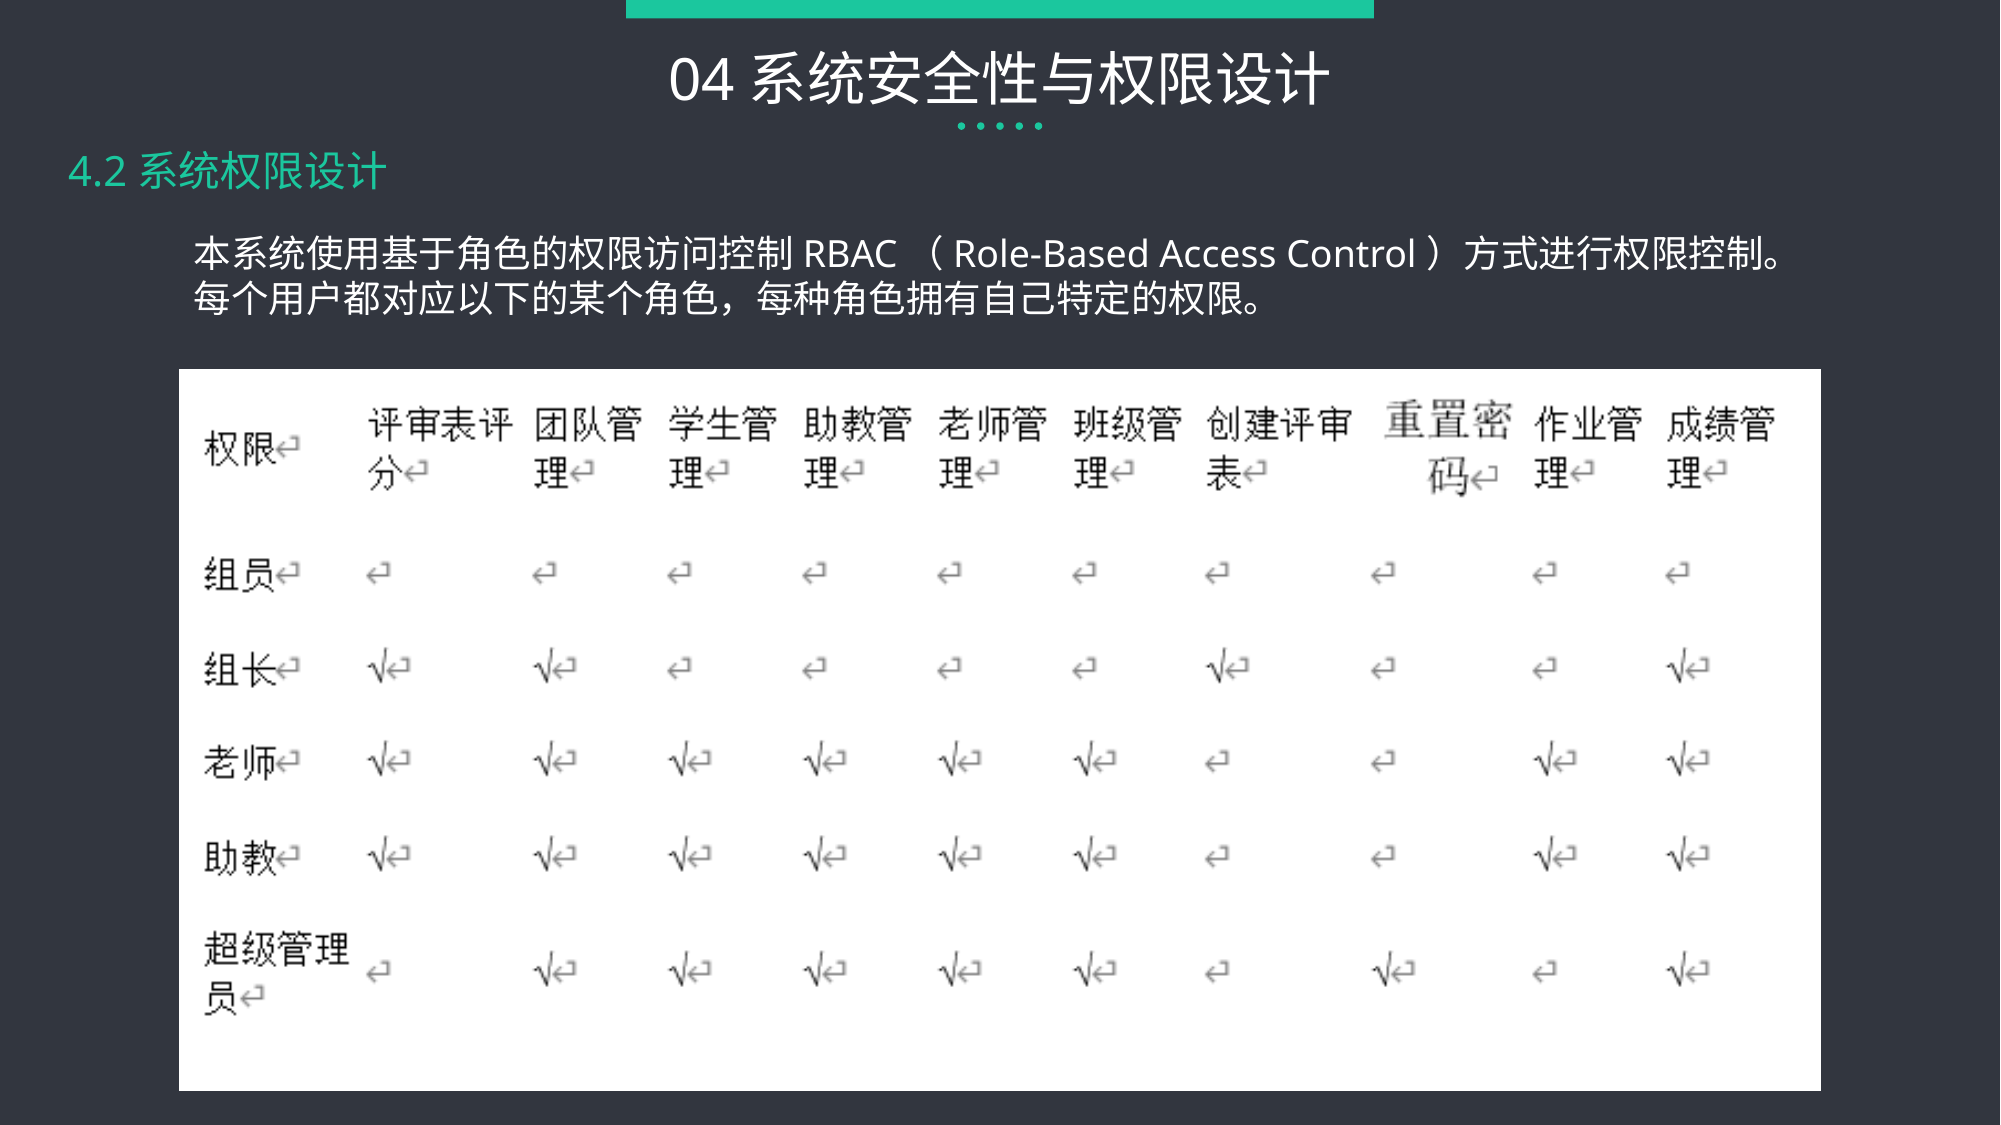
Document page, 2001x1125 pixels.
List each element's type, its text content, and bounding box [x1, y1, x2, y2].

text_box 本系统使用基于角色的权限访问控制RBAC（Role-Based Access Control）方式进行权限控制。每个用户都对应以下的某个角色，每种角色拥有自己特定的权限。 [179, 222, 1853, 328]
title 04系统安全性与权限设计 [560, 34, 1440, 121]
picture [179, 369, 1821, 1091]
text_box 4.2系统权限设计 [53, 137, 1947, 203]
